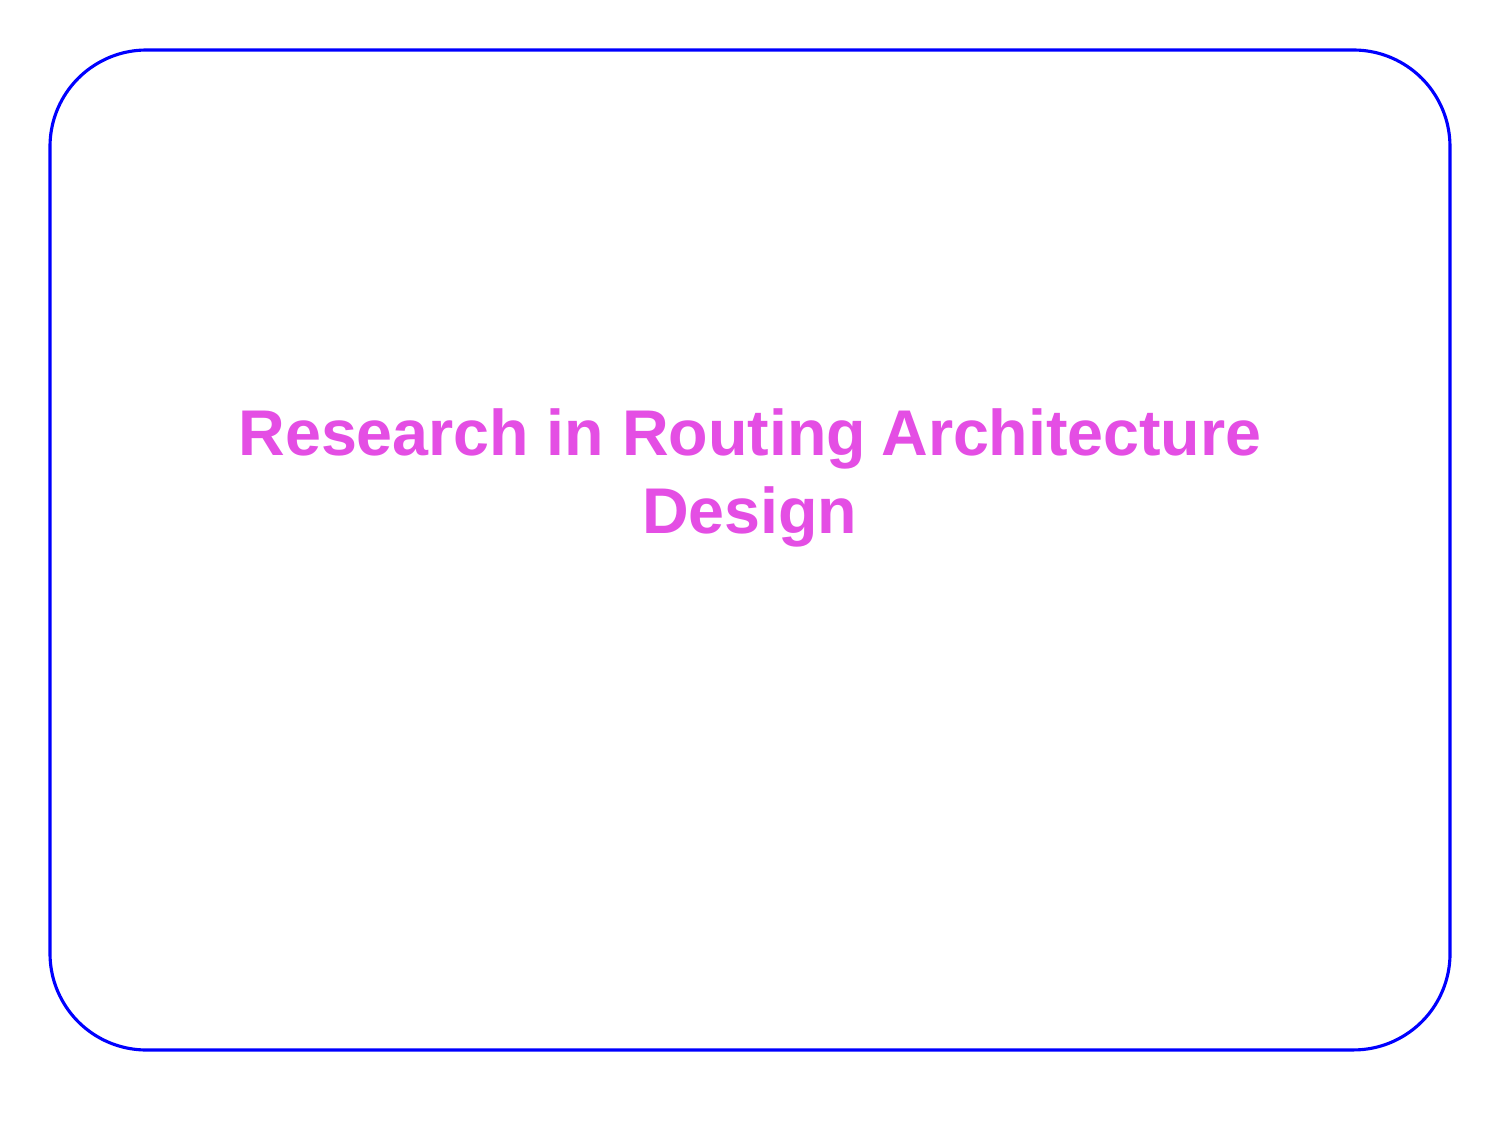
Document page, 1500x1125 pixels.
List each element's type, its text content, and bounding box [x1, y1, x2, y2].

title Research in Routing Architecture Design [113, 374, 1387, 563]
